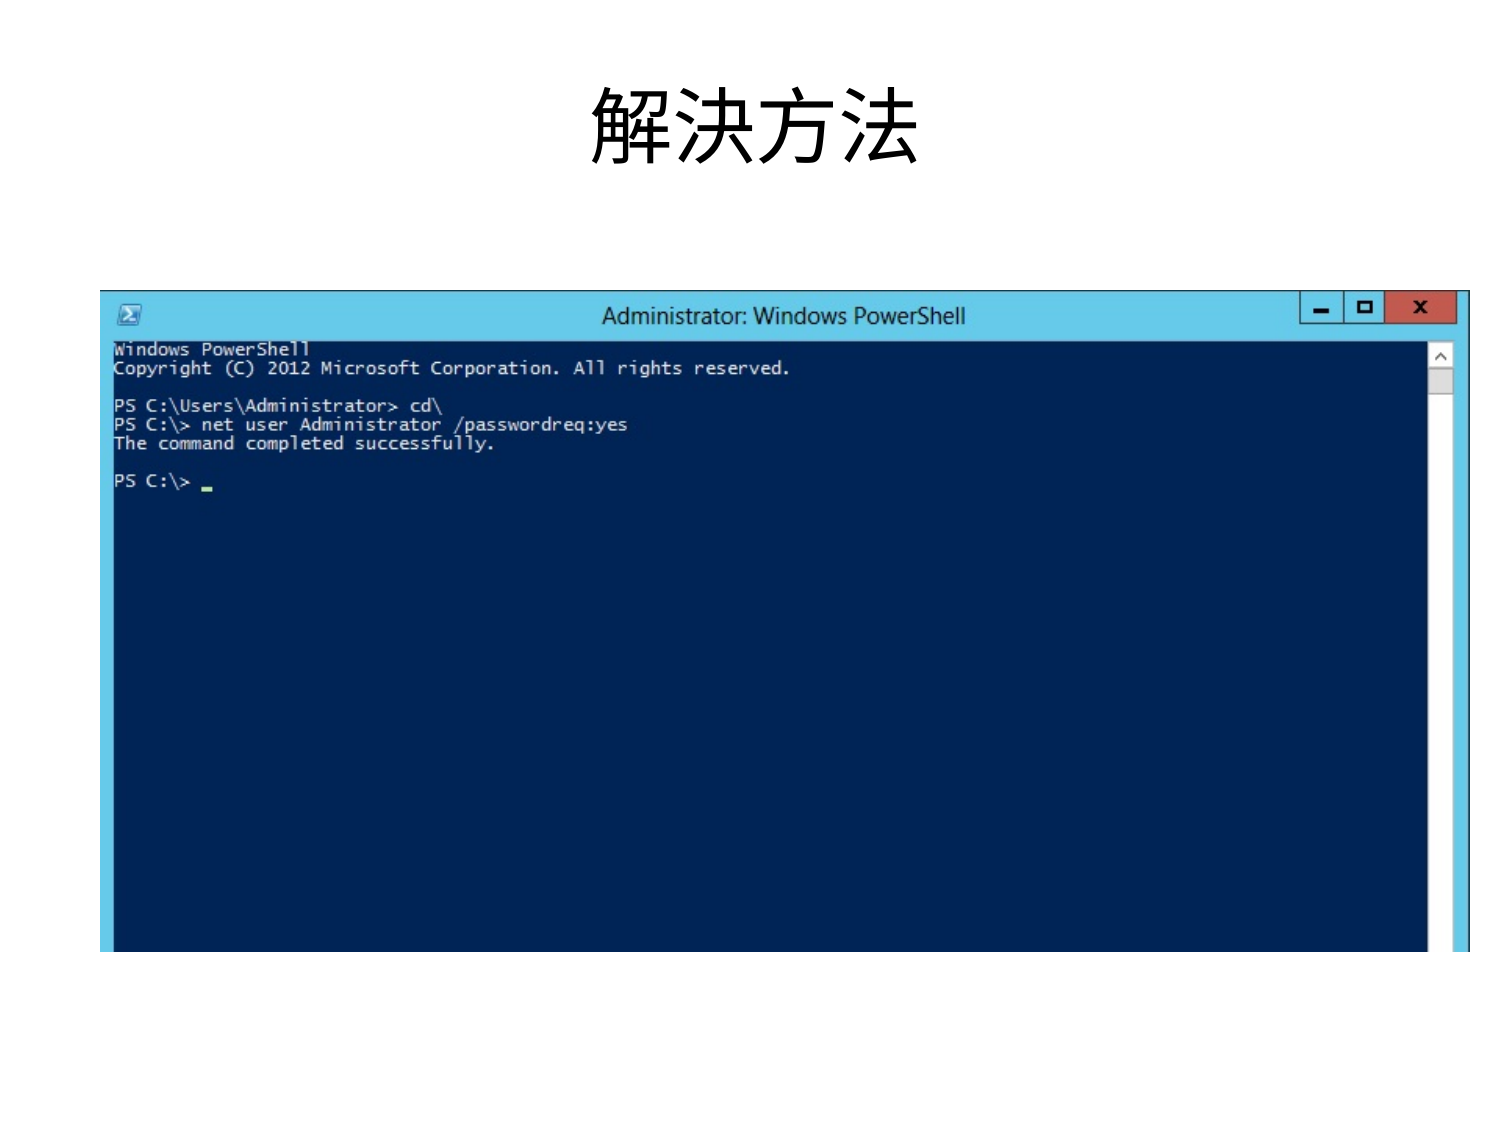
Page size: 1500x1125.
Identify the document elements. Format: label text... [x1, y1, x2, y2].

text_box 解決方法 [242, 66, 1270, 182]
picture [100, 290, 1470, 952]
